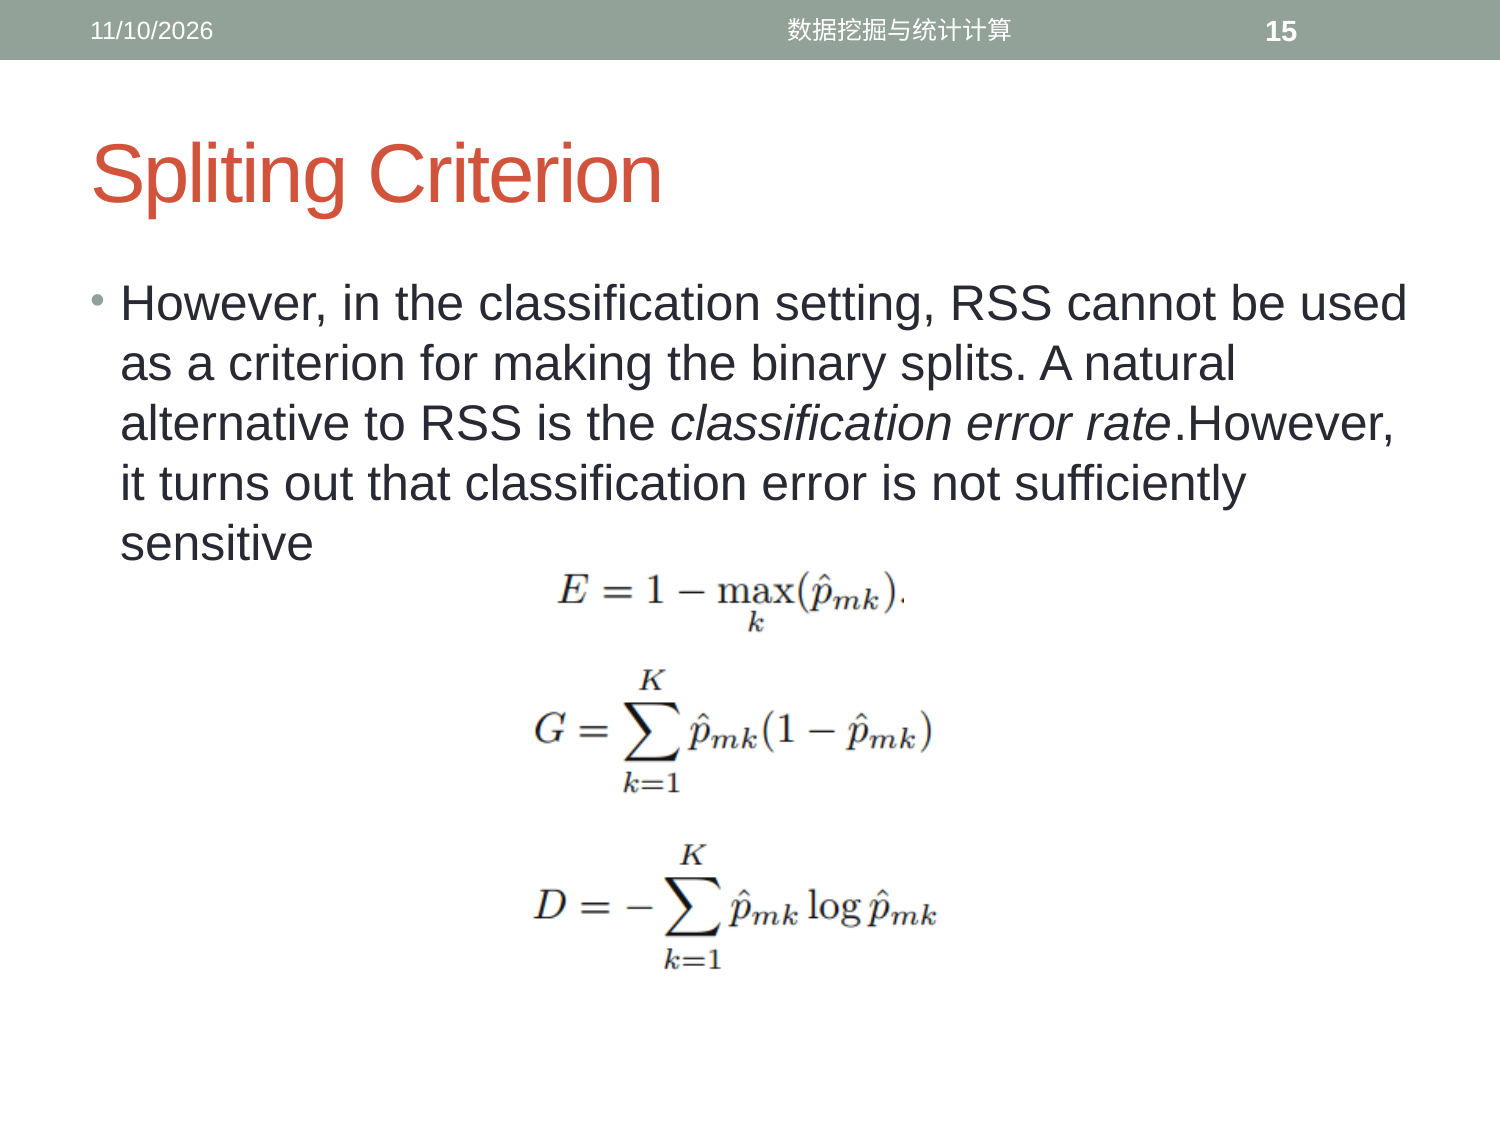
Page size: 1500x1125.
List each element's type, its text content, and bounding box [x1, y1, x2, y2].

footer 数据挖掘与统计计算 [562, 3, 1238, 57]
picture [525, 665, 937, 794]
slide_number 15 [1250, 3, 1425, 57]
title Spliting Criterion [75, 87, 1425, 250]
list However, in the classification setting, RSS cannot be used as a criterion for making the binary splits. A natural alternative to RSS is the classification error rate.However, it turns out that classification error is not sufficiently sensitive [75, 262, 1425, 1063]
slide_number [75, 3, 550, 57]
picture [525, 835, 942, 977]
picture [549, 554, 904, 638]
